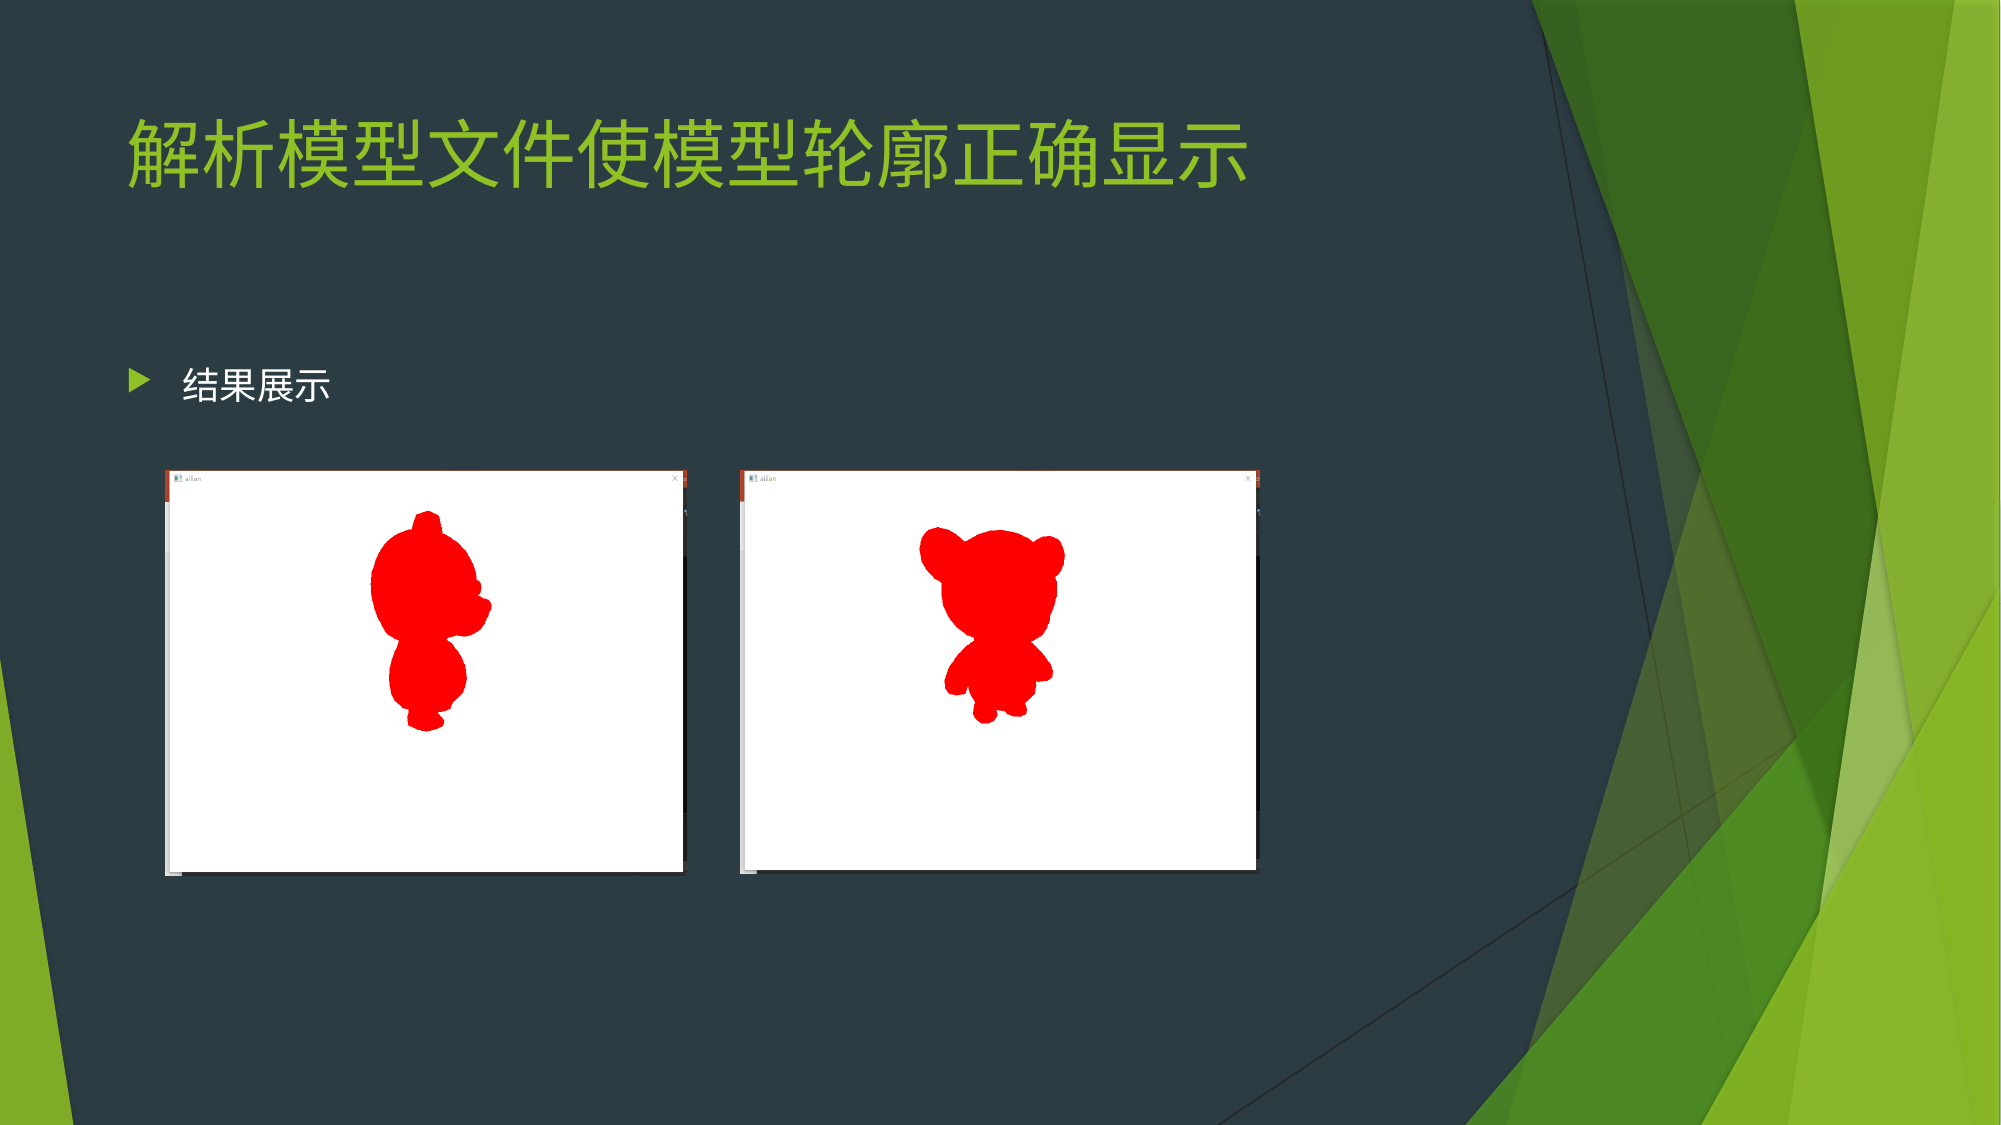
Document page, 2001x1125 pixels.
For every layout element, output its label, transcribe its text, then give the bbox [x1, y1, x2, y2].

picture [740, 469, 1260, 874]
list 结果展示 [111, 354, 1522, 992]
title 解析模型文件使模型轮廓正确显示 [111, 99, 1522, 317]
picture [165, 469, 687, 876]
